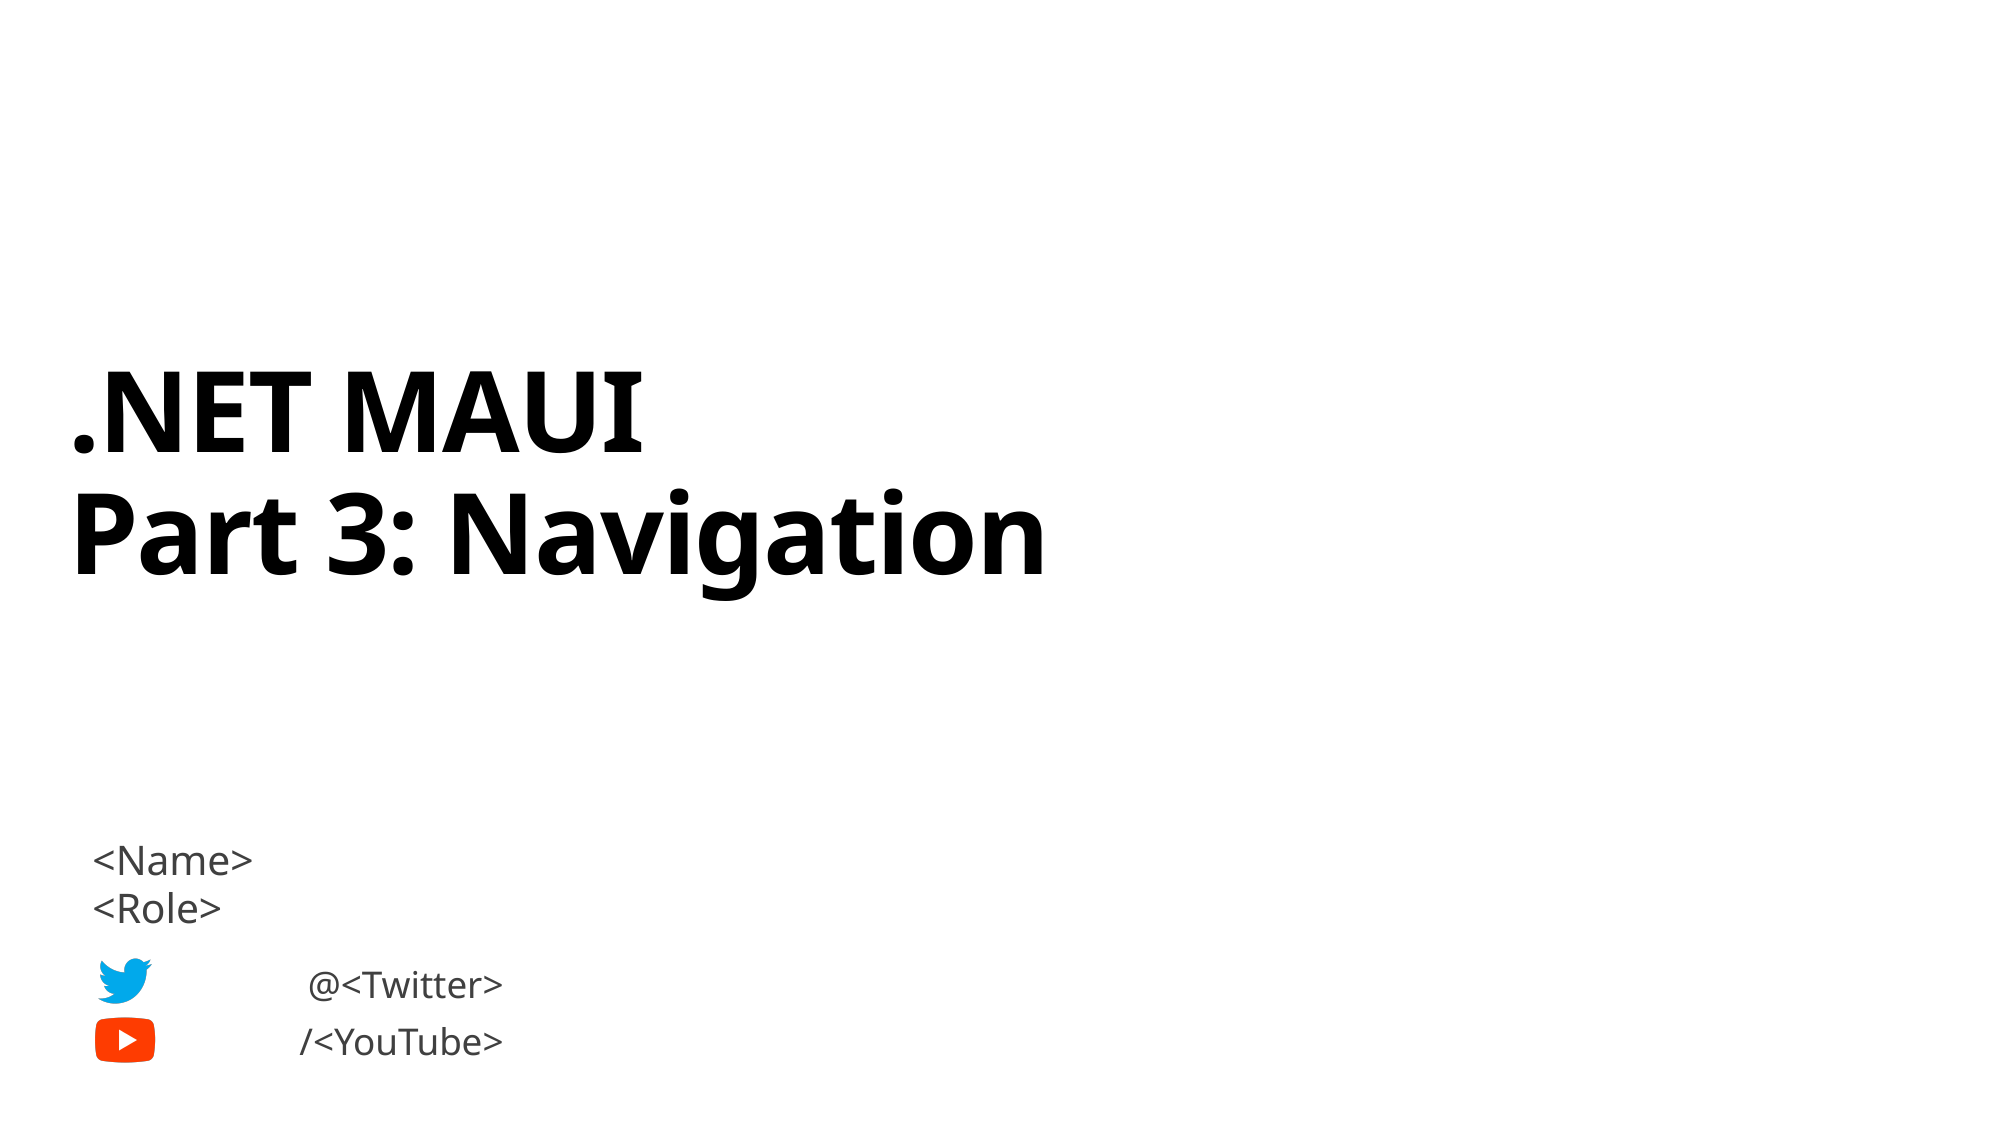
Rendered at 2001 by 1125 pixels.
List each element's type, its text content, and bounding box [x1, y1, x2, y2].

title .NET MAUI Part 3: Navigation [44, 340, 1956, 636]
picture [89, 954, 161, 1076]
text_box <Name> <Role> [89, 831, 1069, 935]
text_box @<Twitter> /<YouTube> [118, 940, 519, 1071]
